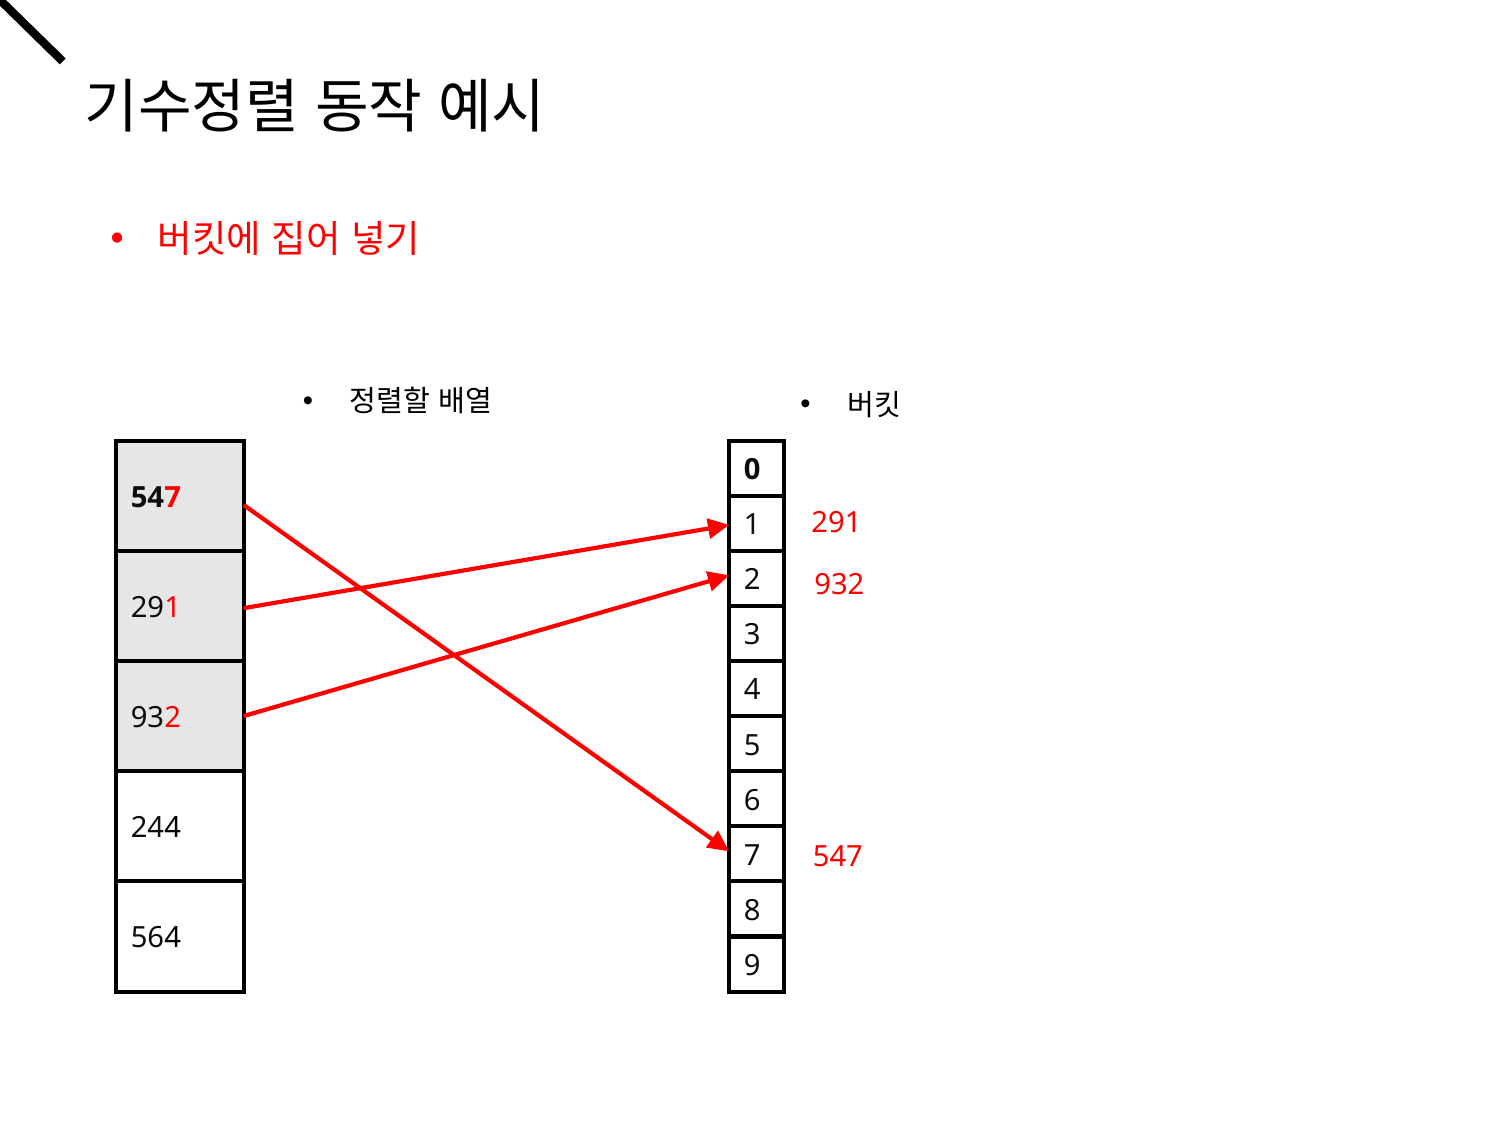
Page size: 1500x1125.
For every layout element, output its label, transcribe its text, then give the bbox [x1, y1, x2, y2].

table_cell 1 [731, 498, 782, 549]
text_box 기수정렬 동작 예시 [70, 61, 561, 147]
table_cell 3 [731, 608, 782, 659]
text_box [243, 575, 729, 717]
table_cell 8 [731, 883, 782, 934]
text_box 547 [798, 829, 879, 880]
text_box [243, 504, 729, 524]
table_cell 5 [731, 718, 782, 769]
table_cell 9 [731, 939, 782, 990]
text_box 291 [796, 496, 877, 546]
table_cell 2 [731, 553, 782, 604]
table_cell 6 [731, 773, 782, 824]
text_box 버킷 [785, 378, 917, 429]
table_cell 291 [118, 553, 242, 659]
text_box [243, 717, 729, 852]
text_box 정렬할 배열 [288, 375, 508, 425]
text_box 932 [799, 557, 880, 608]
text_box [0, 0, 63, 62]
table_cell 4 [731, 663, 782, 714]
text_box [243, 524, 729, 575]
table_cell 932 [118, 663, 242, 769]
table_header 0 [731, 443, 782, 494]
table_cell 244 [118, 773, 242, 879]
text_box 버킷에 집어 넣기 [95, 207, 1418, 268]
table_header 547 [118, 443, 242, 549]
table_cell 564 [118, 883, 242, 990]
table_cell 7 [731, 828, 782, 879]
